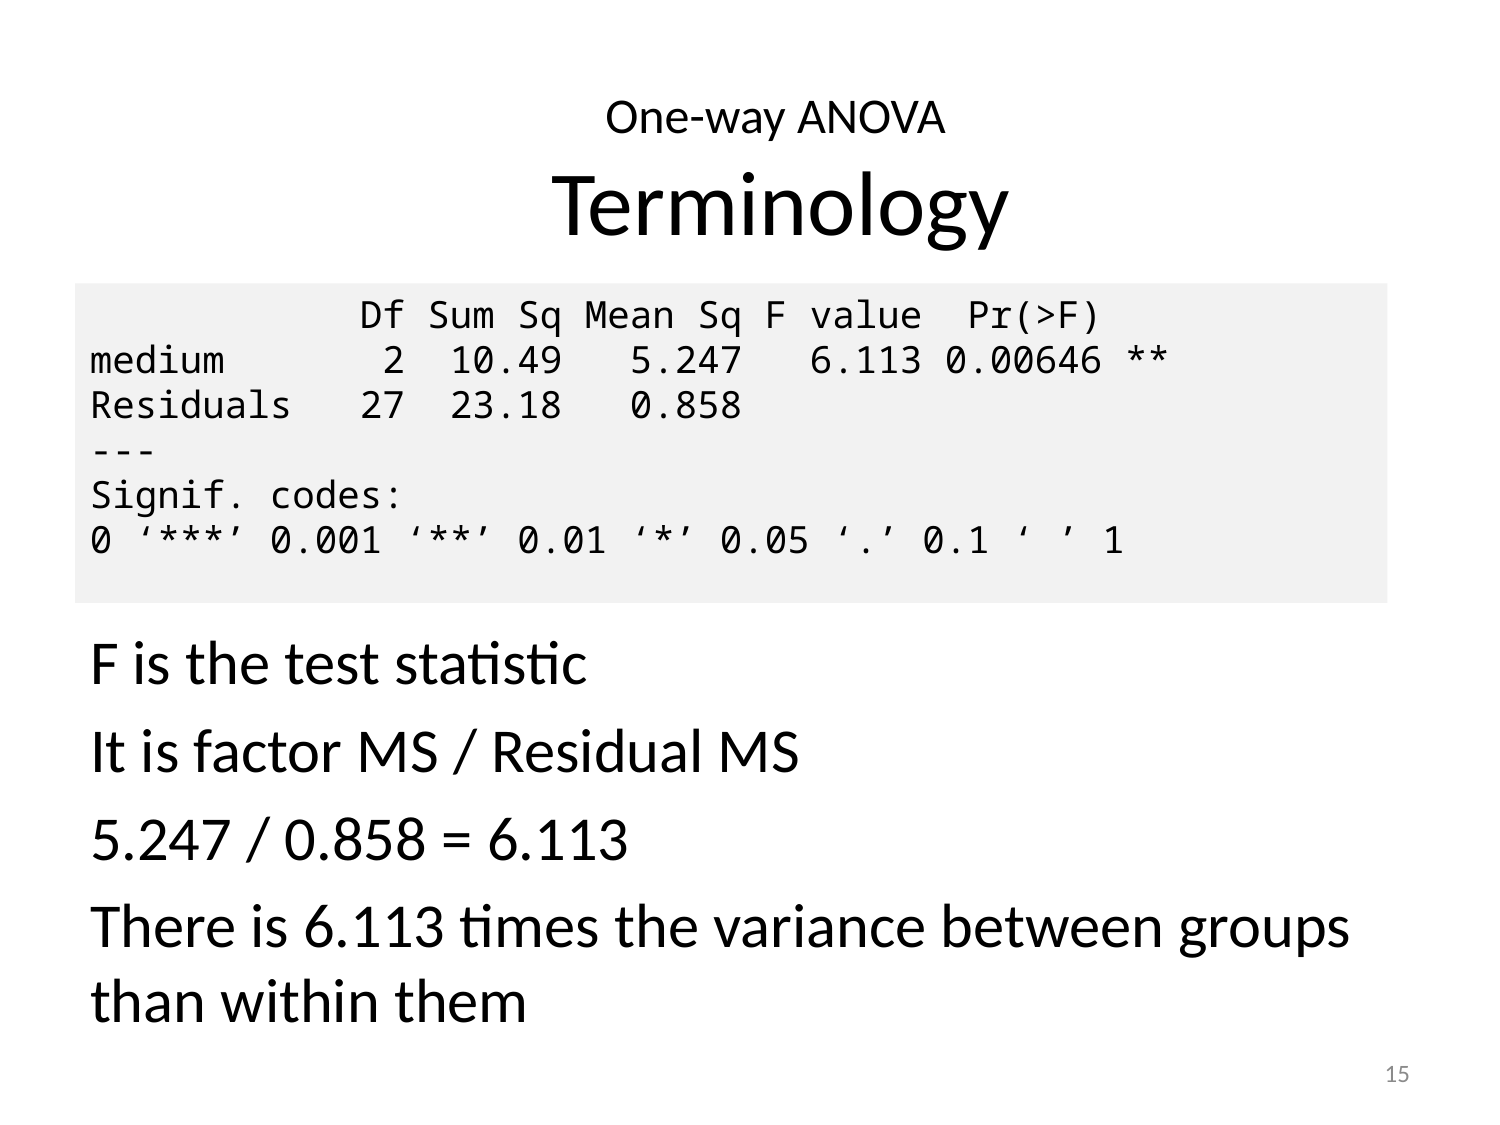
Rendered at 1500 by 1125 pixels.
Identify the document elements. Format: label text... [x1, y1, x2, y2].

text_box Df Sum Sq Mean Sq F value Pr(>F) medium 2 10.49 5.247 6.113 0.00646 ** Residuals 27 23.18 0.858 --- Signif. codes: 0 ‘***’ 0.001 ‘**’ 0.01 ‘*’ 0.05 ‘.’ 0.1 ‘ ’ 1 [75, 283, 1388, 603]
text_box One-way ANOVA Terminology [200, 49, 1363, 283]
list F is the test statistic It is factor MS / Residual MS 5.247 / 0.858 = 6.113 There is 6.113 times the variance between groups than within them [75, 615, 1425, 1103]
